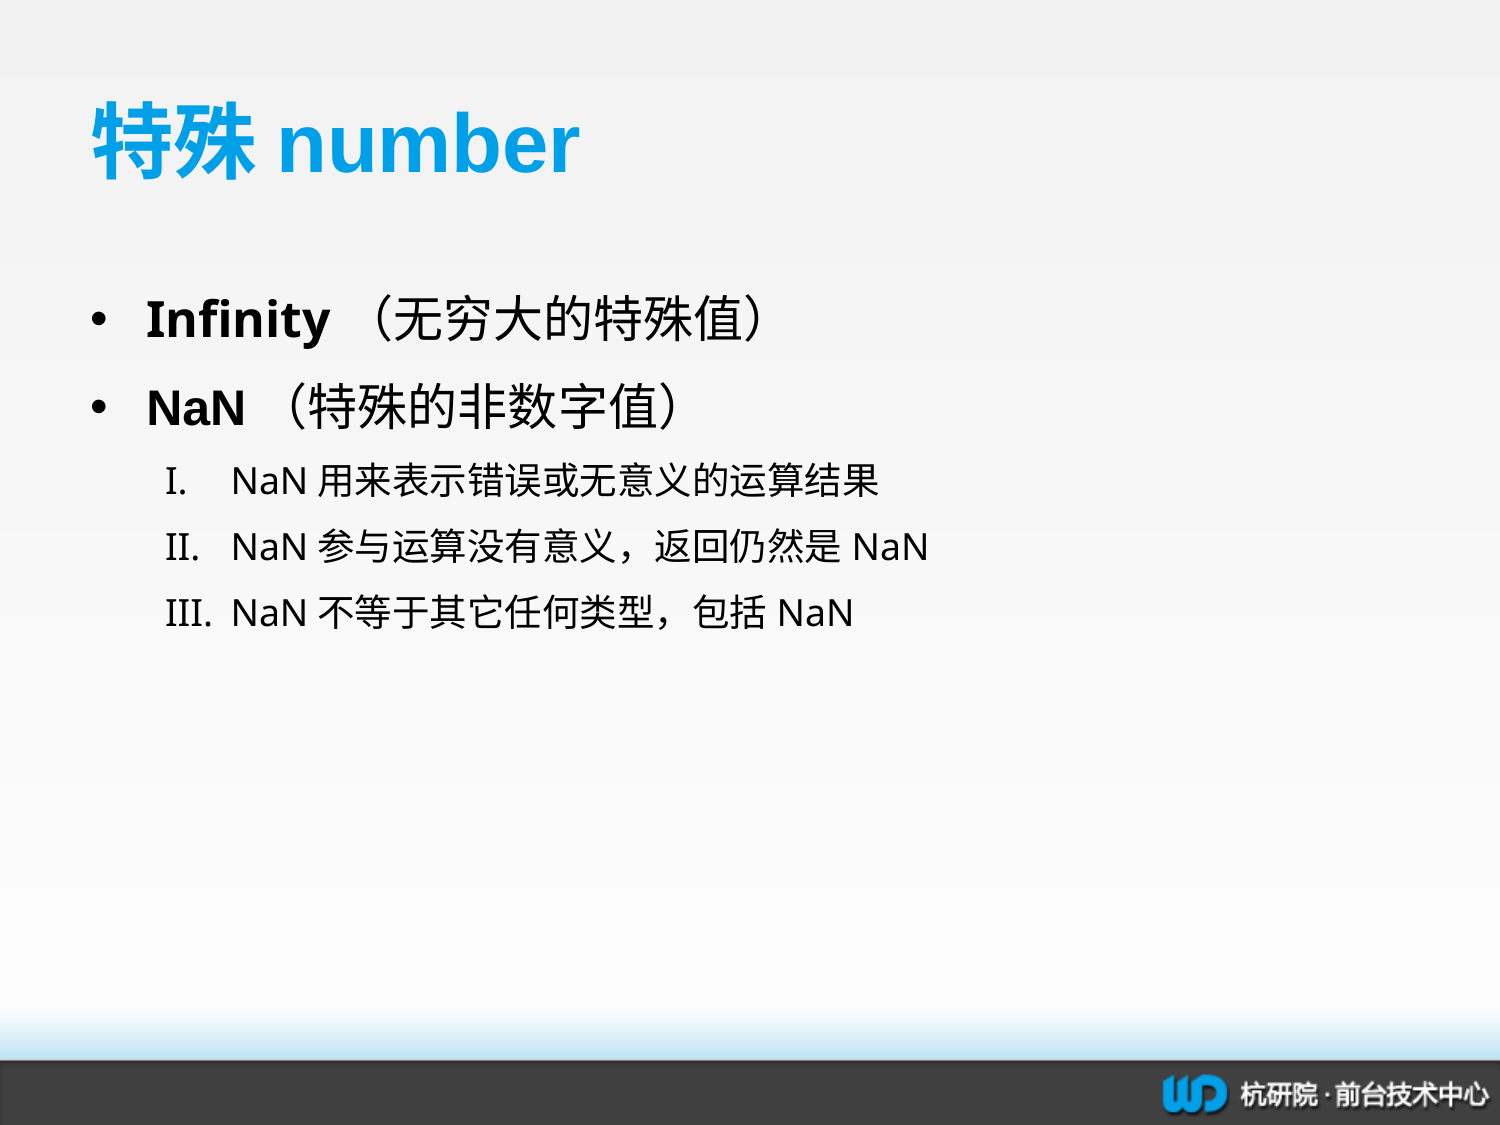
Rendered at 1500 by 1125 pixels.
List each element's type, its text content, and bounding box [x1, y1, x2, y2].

picture [0, 0, 1500, 1125]
title 特殊number [74, 44, 1426, 233]
list Infinity（无穷大的特殊值） NaN（特殊的非数字值） NaN用来表示错误或无意义的运算结果 NaN参与运算没有意义，返回仍然是NaN NaN不等于其它任何类型，包括NaN [74, 262, 1426, 1006]
